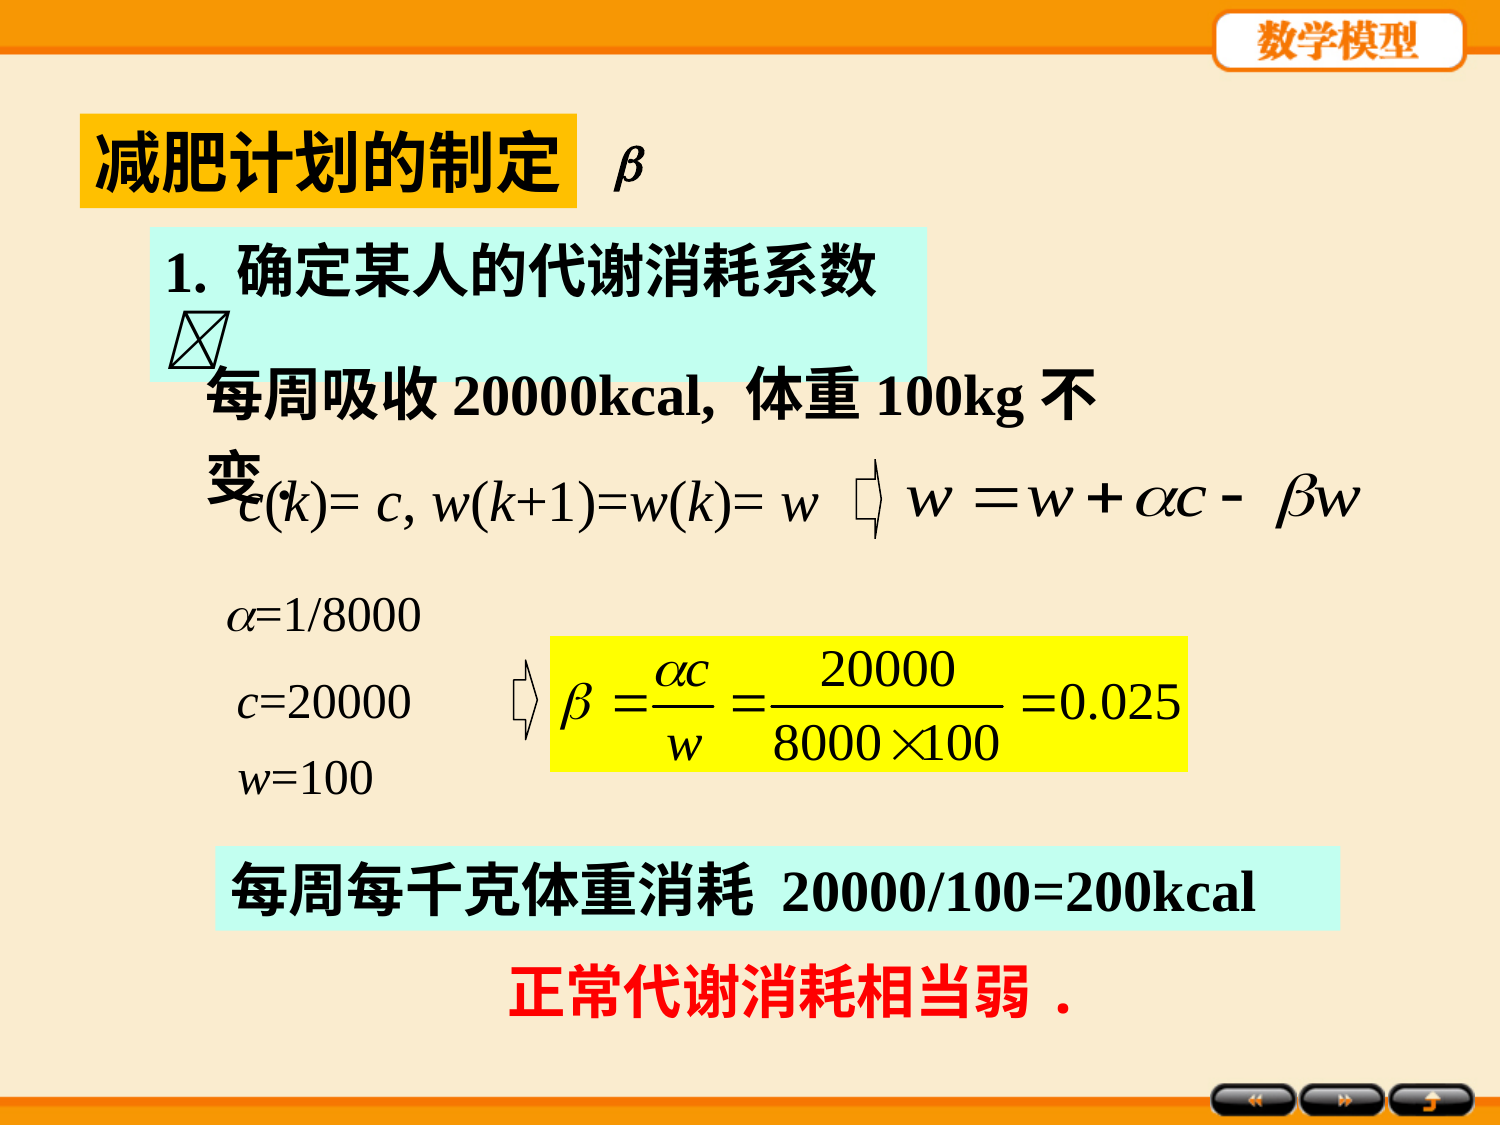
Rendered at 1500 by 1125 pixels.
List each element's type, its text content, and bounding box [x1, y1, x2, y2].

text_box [513, 635, 1188, 773]
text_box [856, 458, 1374, 543]
text_box c(k)= c, w(k+1)=w(k)= w [223, 456, 869, 541]
text_box c=20000 [221, 661, 428, 736]
text_box w=100 [222, 736, 389, 812]
text_box =1/8000 [208, 574, 448, 649]
text_box 正常代谢消耗相当弱. [492, 947, 1096, 1033]
picture [0, 0, 1500, 1125]
text_box 每周每千克体重消耗 20000/100=200kcal [215, 846, 1341, 931]
text_box 1. 确定某人的代谢消耗系数 [149, 227, 928, 382]
text_box 每周吸收20000kcal, 体重100kg不变. [190, 335, 1141, 519]
text_box 减肥计划的制定 [79, 113, 577, 209]
